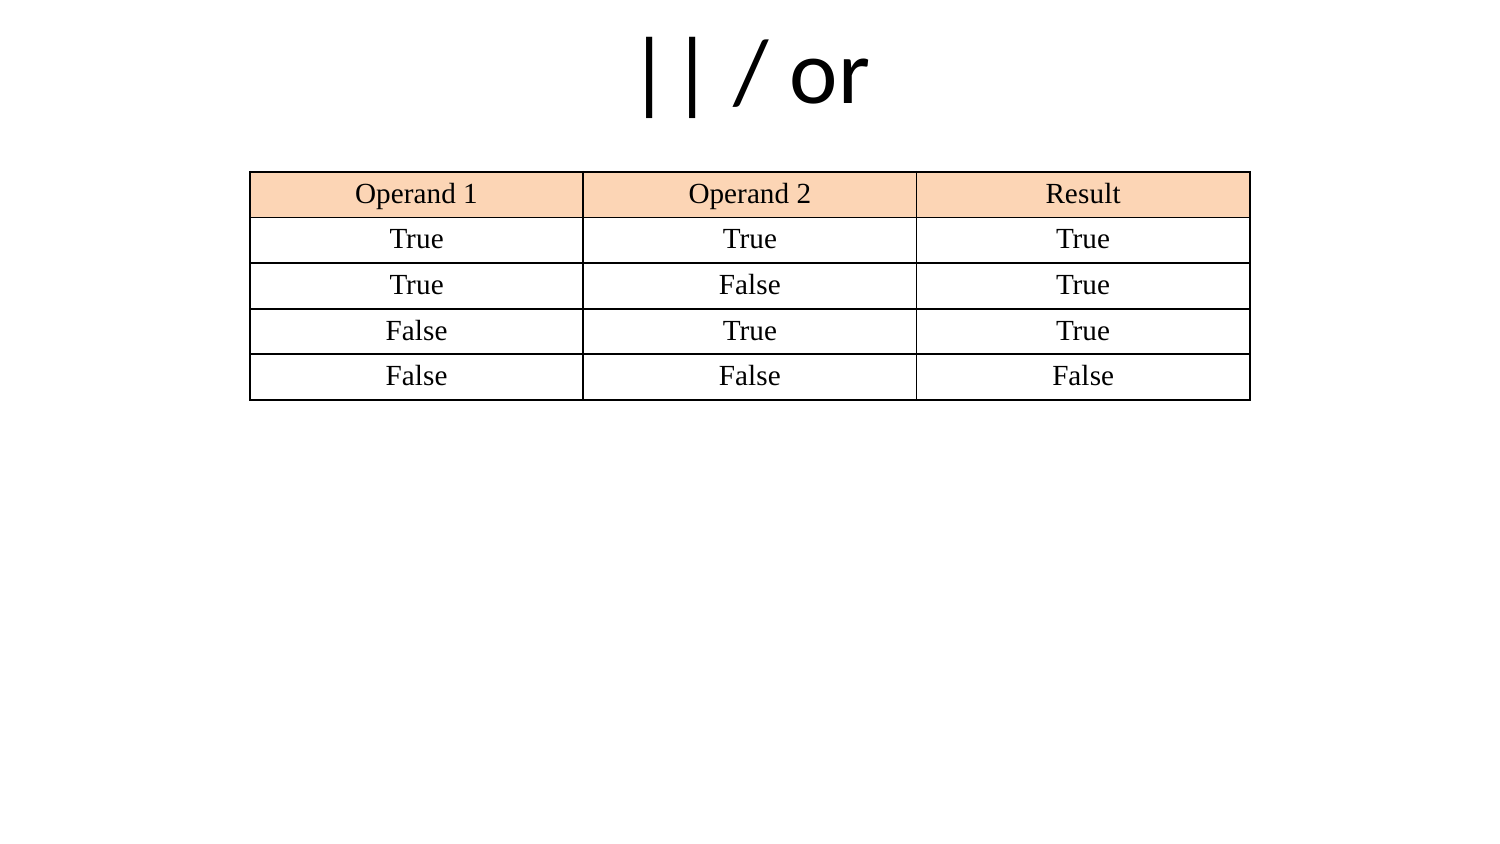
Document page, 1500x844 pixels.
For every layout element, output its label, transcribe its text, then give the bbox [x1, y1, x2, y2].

table_cell True [251, 264, 582, 308]
table_cell False [584, 355, 916, 399]
table_cell False [251, 310, 582, 353]
table_header Operand 2 [584, 173, 916, 217]
table_cell False [917, 355, 1249, 399]
table_cell False [584, 264, 916, 308]
table_cell True [917, 310, 1249, 353]
table_header Result [917, 173, 1249, 217]
table_cell True [584, 218, 916, 262]
table_cell True [917, 218, 1249, 262]
title || / or [75, 0, 1425, 138]
table_cell True [584, 310, 916, 353]
table_cell True [251, 218, 582, 262]
table_header Operand 1 [251, 173, 582, 217]
table_cell False [251, 355, 582, 399]
table_cell True [917, 264, 1249, 308]
